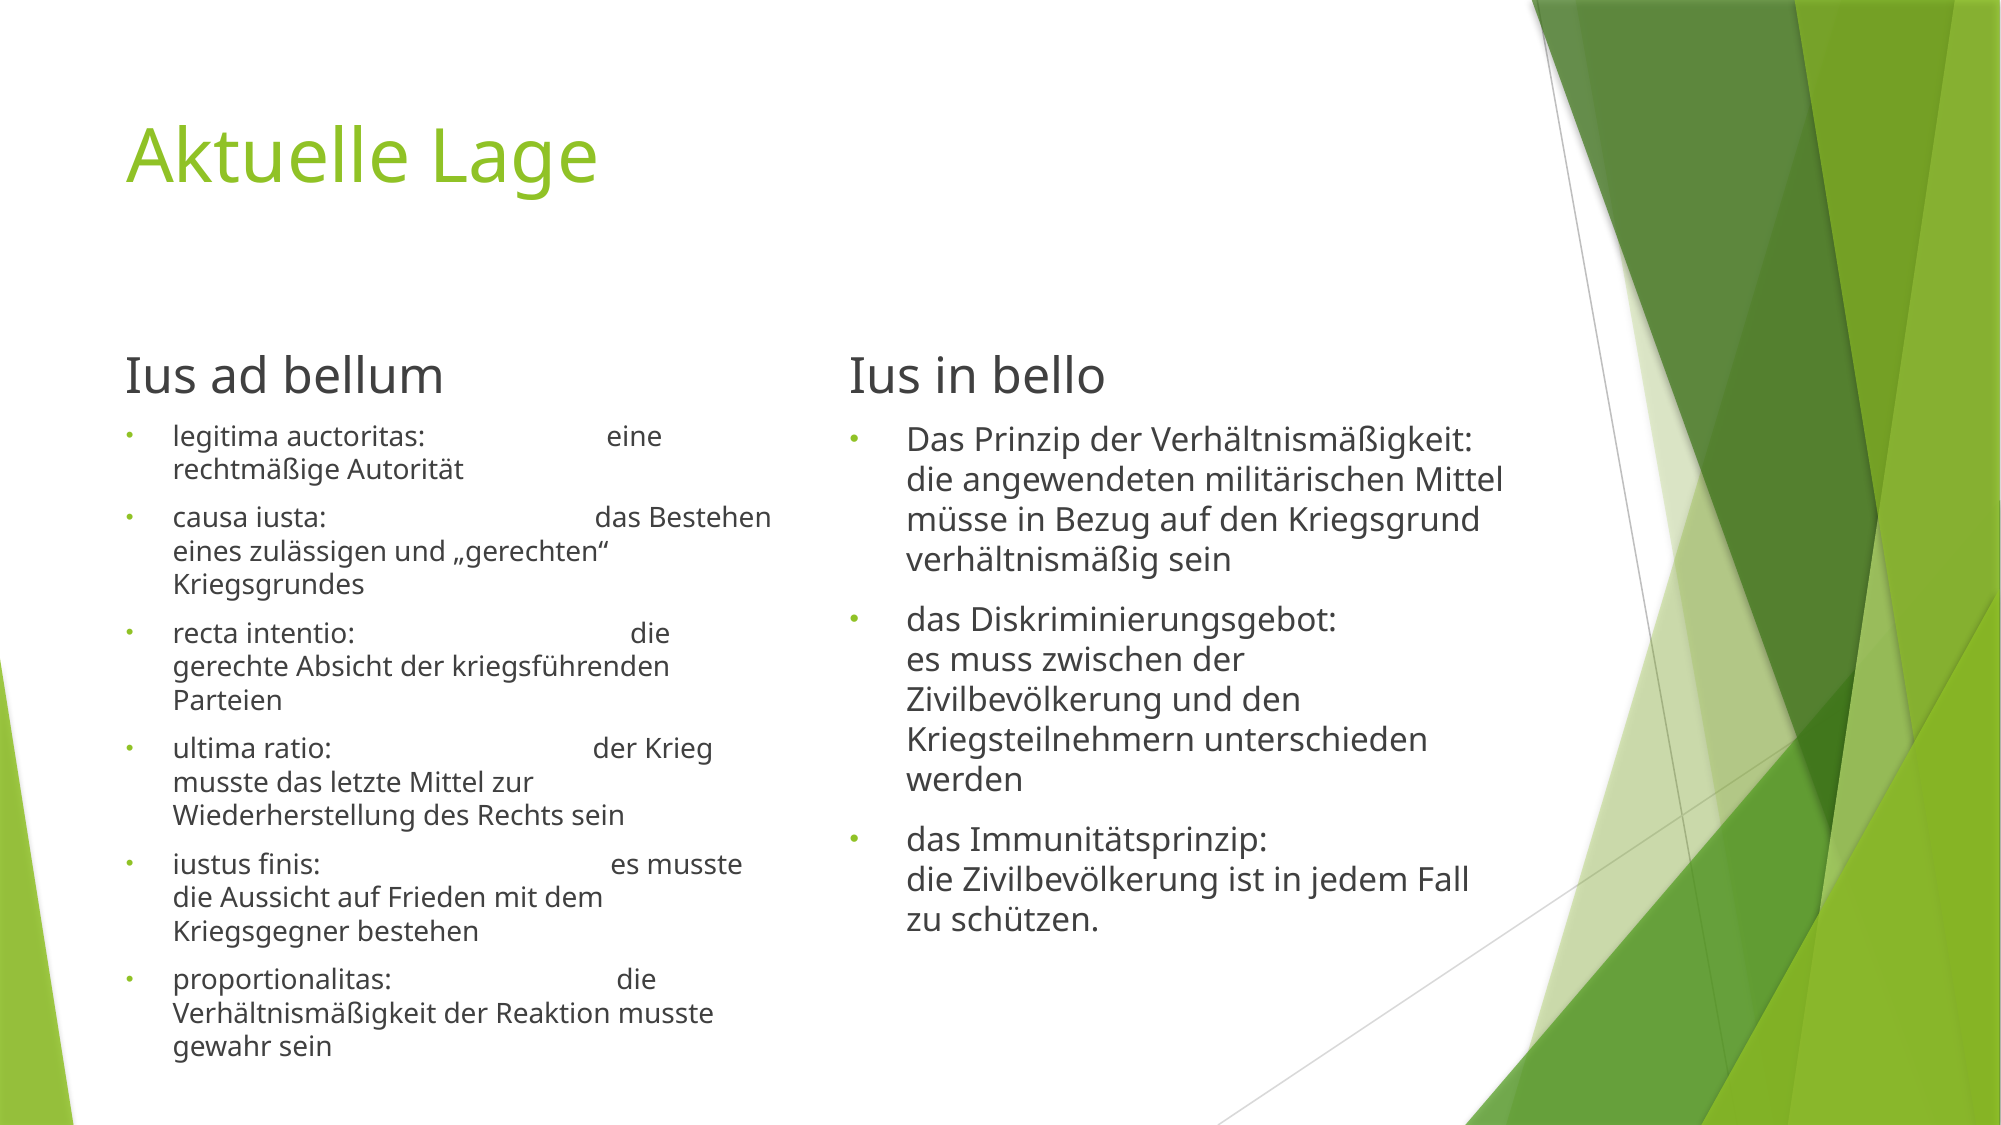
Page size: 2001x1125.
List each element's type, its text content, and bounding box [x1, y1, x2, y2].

list Ius in bello [834, 316, 1522, 410]
title Aktuelle Lage [111, 99, 1522, 317]
list legitima auctoritas: eine rechtmäßige Autorität causa iusta: das Bestehen eines zulässigen und „gerechten“ Kriegsgrundes recta intentio: die gerechte Absicht der kriegsführenden Parteien ultima ratio: der Krieg musste das letzte Mittel zur Wiederherstellung des Rechts sein iustus finis: es musste die Aussicht auf Frieden mit dem Kriegsgegner bestehen proportionalitas: die Verhältnismäßigkeit der Reaktion musste gewahr sein [110, 410, 798, 1077]
list Ius ad bellum [110, 316, 798, 410]
list Das Prinzip der Verhältnismäßigkeit: die angewendeten militärischen Mittel müsse in Bezug auf den Kriegsgrund verhältnismäßig sein das Diskriminierungsgebot: es muss zwischen der Zivilbevölkerung und den Kriegsteilnehmern unterschieden werden das Immunitätsprinzip: die Zivilbevölkerung ist in jedem Fall zu schützen. [834, 410, 1522, 1077]
